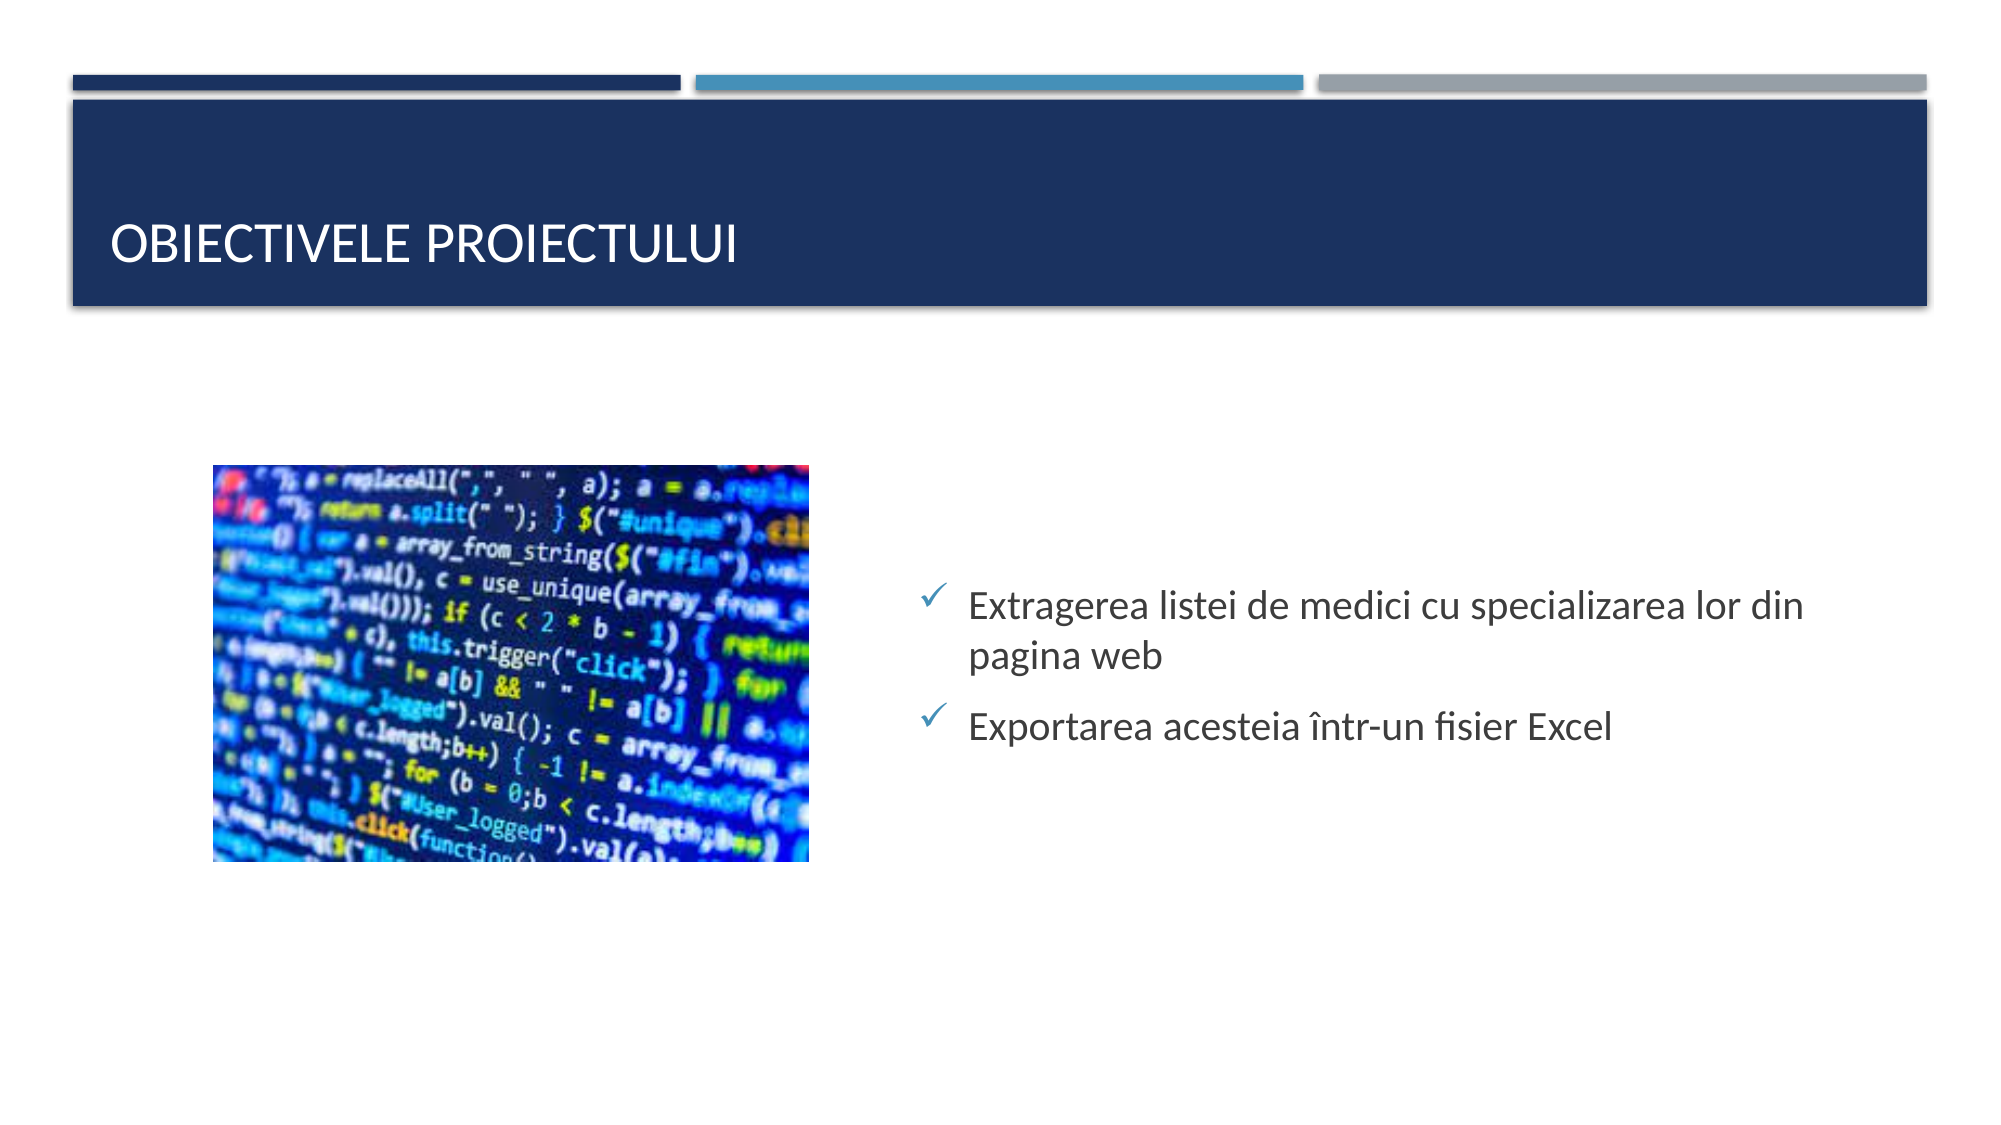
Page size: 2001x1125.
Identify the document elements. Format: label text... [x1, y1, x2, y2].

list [213, 465, 809, 862]
list Extragerea listei de medici cu specializarea lor din pagina web Exportarea acesteia într-un fisier Excel [903, 365, 1905, 962]
title Obiectivele proiectului [95, 119, 1905, 282]
